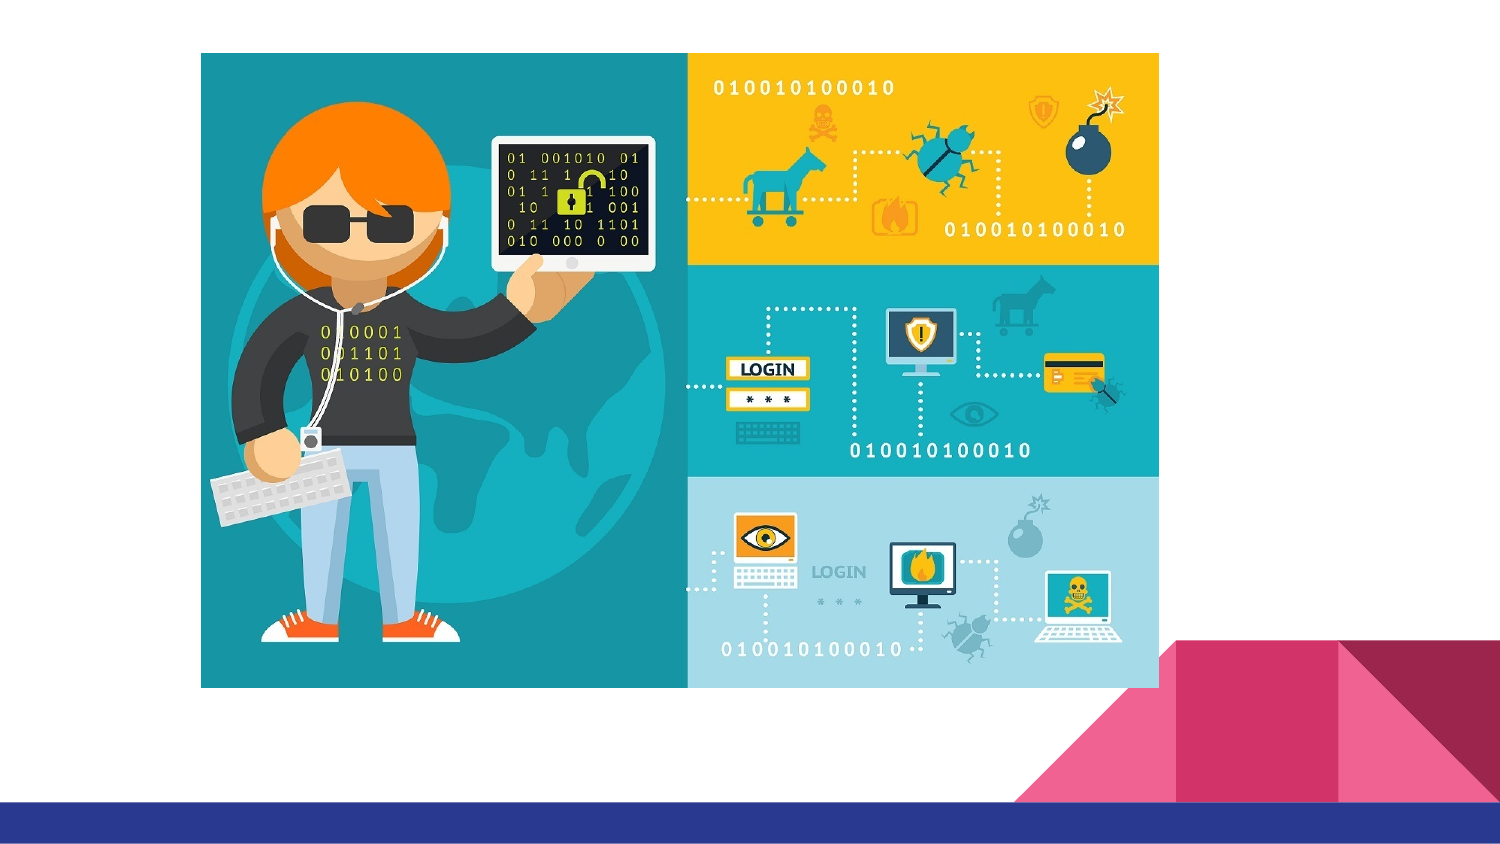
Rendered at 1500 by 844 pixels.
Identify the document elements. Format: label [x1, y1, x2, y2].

picture [201, 53, 1159, 688]
